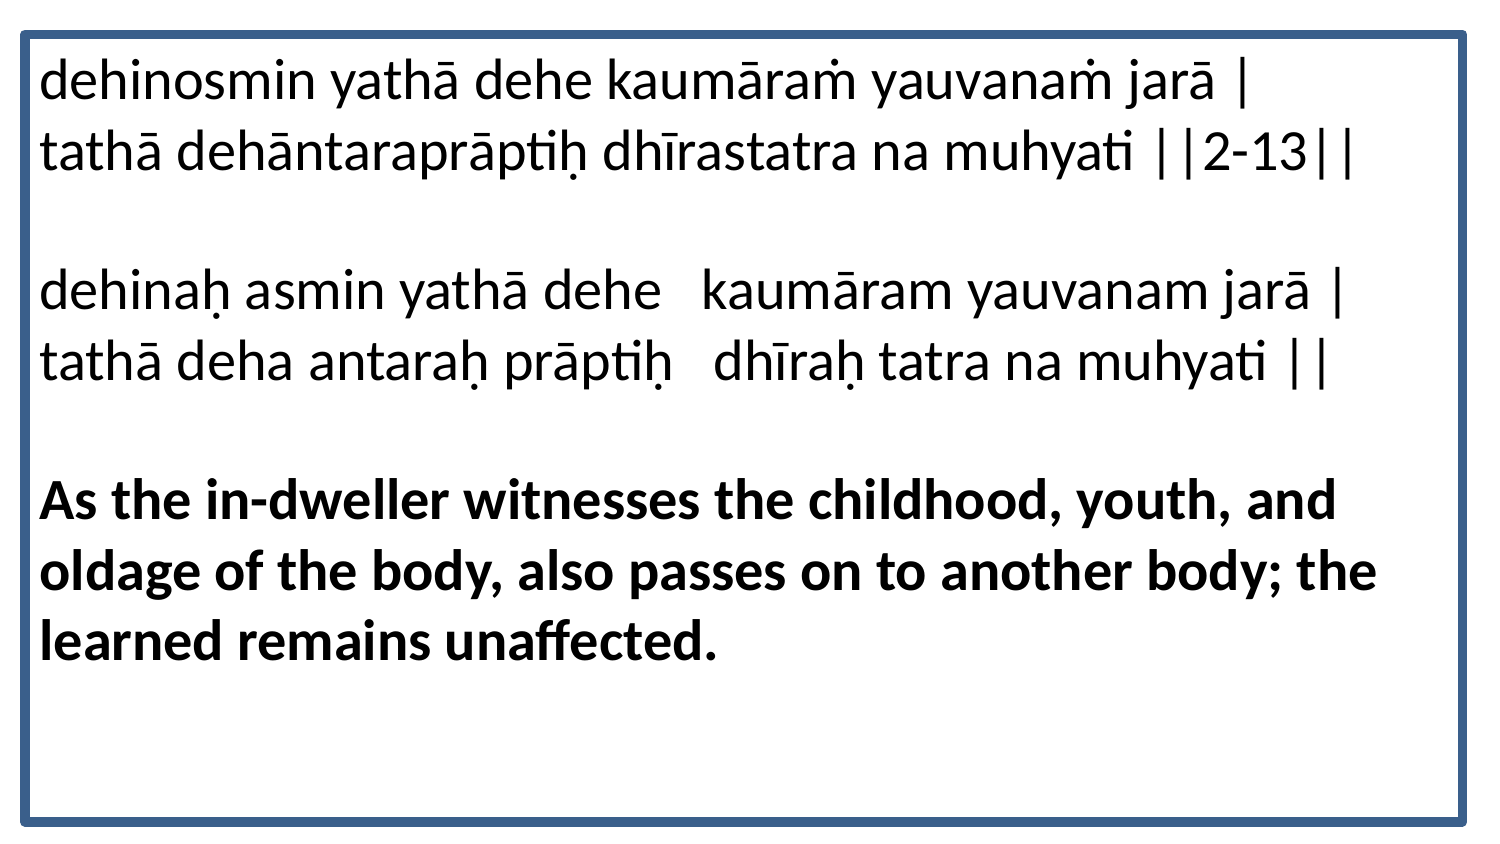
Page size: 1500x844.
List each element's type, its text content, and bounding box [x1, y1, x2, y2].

text_box [23, 32, 1464, 824]
text_box dehinosmin yathā dehe kaumāraṁ yauvanaṁ jarā | tathā dehāntaraprāptiḥ dhīrastatra na muhyati ||2-13|| dehinaḥ asmin yathā dehe kaumāram yauvanam jarā | tathā deha antaraḥ prāptiḥ dhīraḥ tatra na muhyati || As the in-dweller witnesses the childhood, youth, and oldage of the body, also passes on to another body; the learned remains unaffected. [24, 34, 1463, 679]
